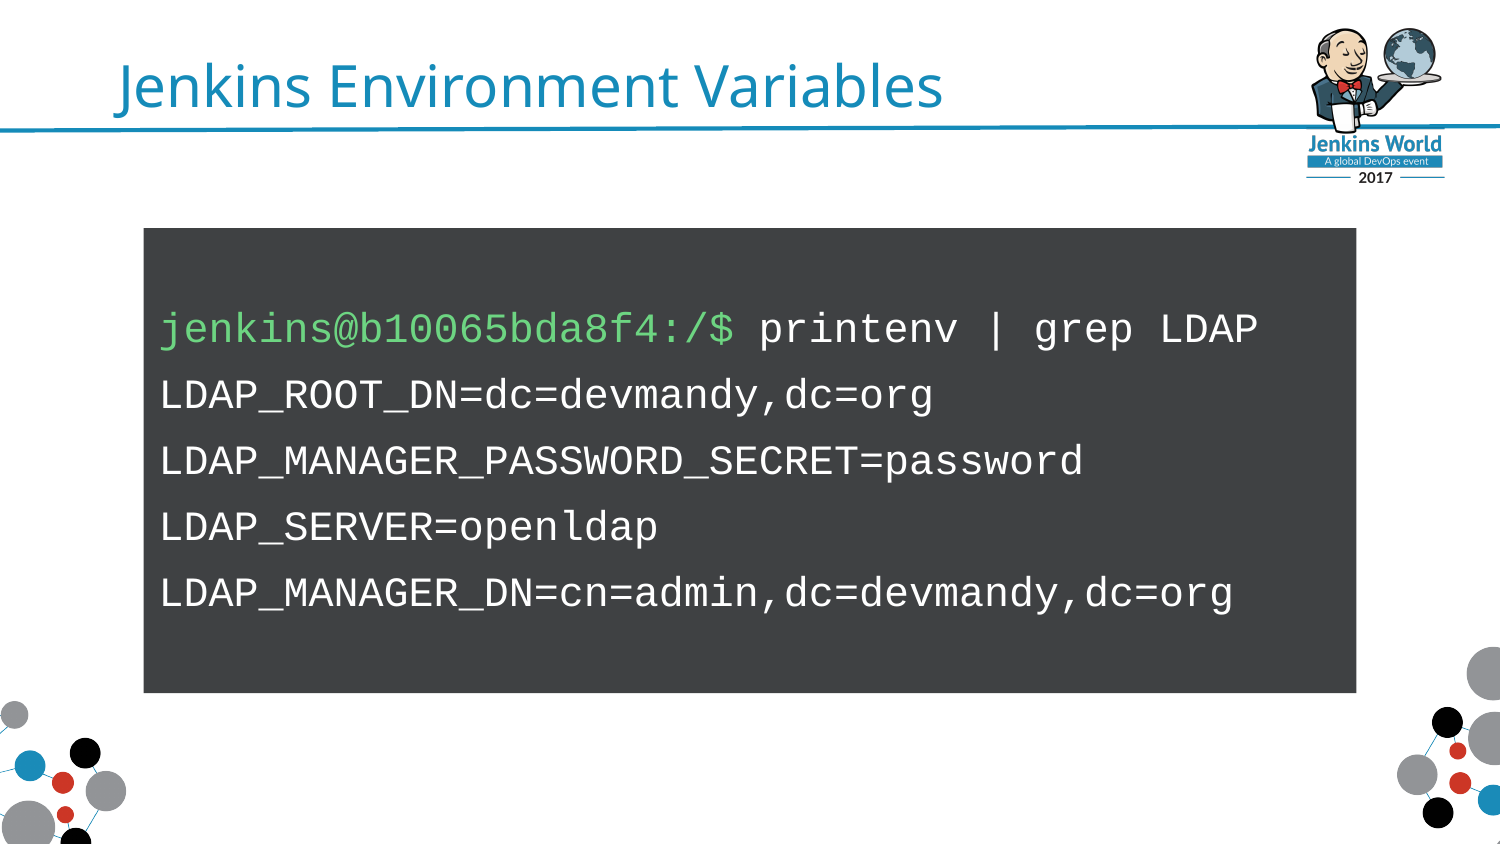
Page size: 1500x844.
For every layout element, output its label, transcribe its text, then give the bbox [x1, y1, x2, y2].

title Jenkins Environment Variables [103, 0, 1397, 128]
list jenkins@b10065bda8f4:/$ printenv | grep LDAP LDAP_ROOT_DN=dc=devmandy,dc=org LDAP_MANAGER_PASSWORD_SECRET=password LDAP_SERVER=openldap LDAP_MANAGER_DN=cn=admin,dc=devmandy,dc=org [143, 228, 1357, 694]
picture [1383, 618, 1500, 844]
picture [0, 682, 131, 844]
